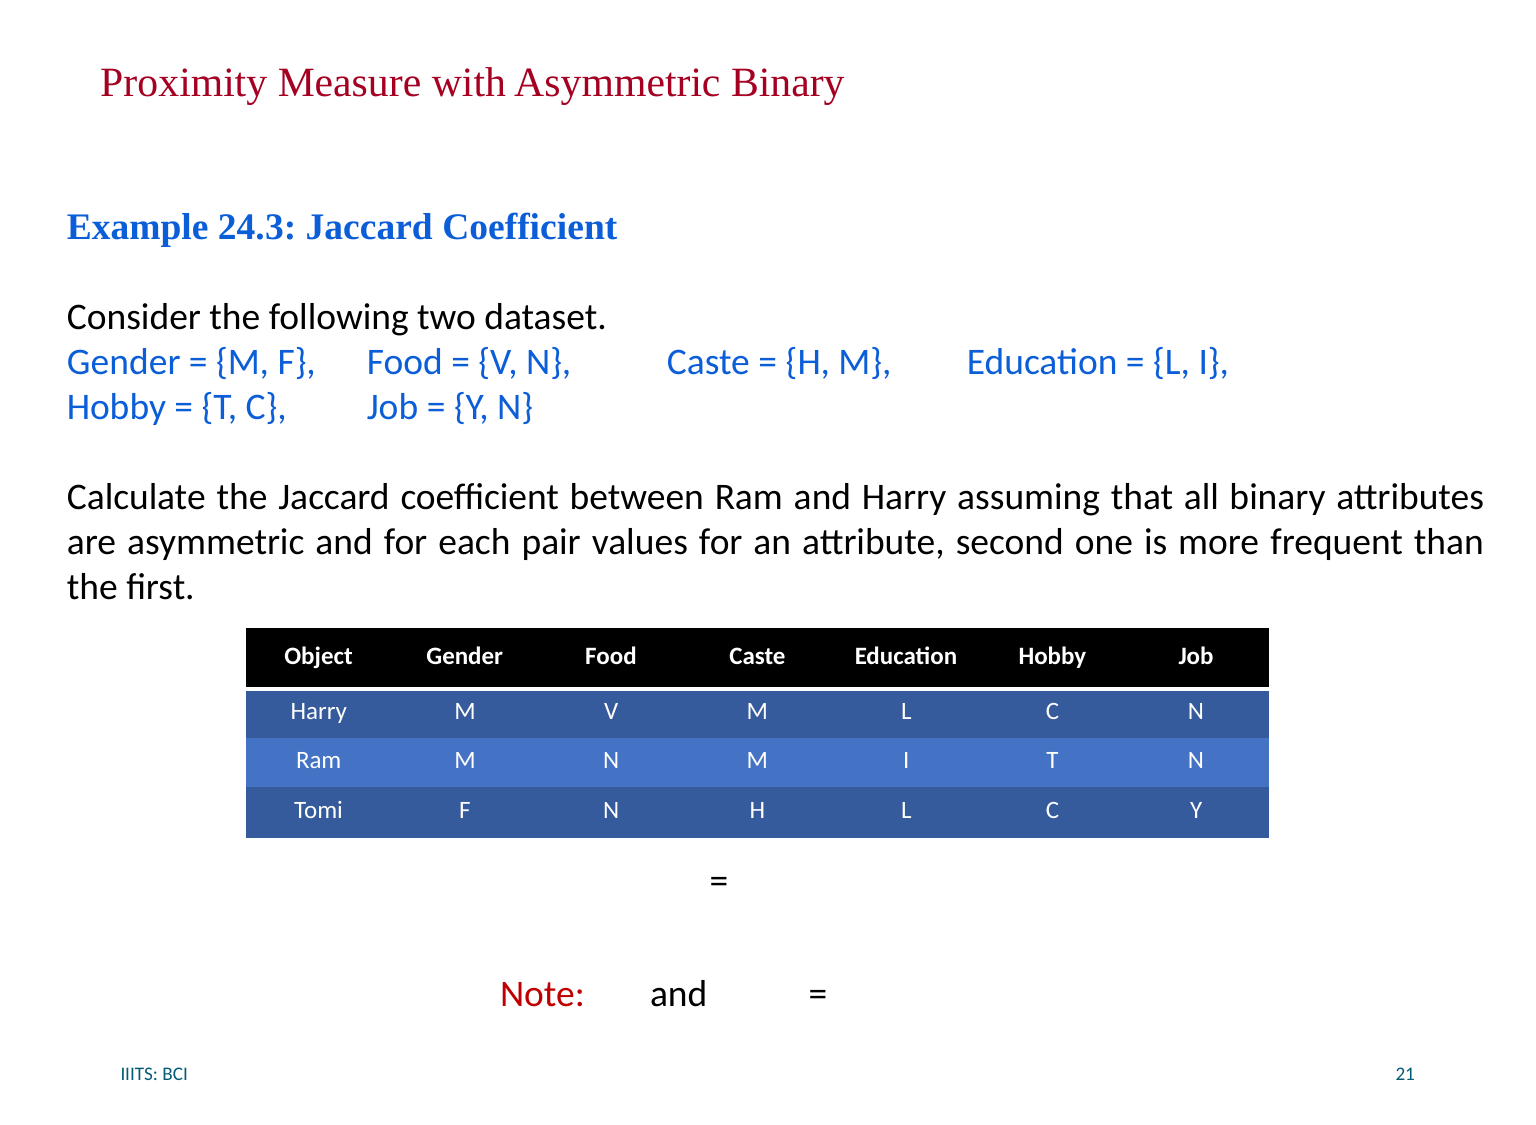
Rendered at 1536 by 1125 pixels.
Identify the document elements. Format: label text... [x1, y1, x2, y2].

slide_number IIITS: BCI [105, 1042, 452, 1103]
table_cell C [982, 787, 1123, 838]
table_cell Ram [246, 738, 392, 787]
table_header Object [246, 628, 392, 687]
table_cell Tomi [246, 787, 392, 838]
title Proximity Measure with Asymmetric Binary [85, 30, 1468, 135]
table_cell M [392, 738, 538, 787]
table_header Caste [684, 628, 830, 687]
table_cell N [1123, 691, 1269, 738]
table_cell F [392, 787, 538, 838]
table_header Education [830, 628, 982, 687]
table_header Food [538, 628, 684, 687]
table_cell M [684, 738, 830, 787]
table_cell N [1123, 738, 1269, 787]
table_header Gender [392, 628, 538, 687]
table_cell Y [1123, 787, 1269, 838]
table_cell L [830, 787, 982, 838]
table_cell M [684, 691, 830, 738]
table_cell T [982, 738, 1123, 787]
slide_number 21 [1084, 1042, 1431, 1103]
table_header Hobby [982, 628, 1123, 687]
table_cell N [538, 787, 684, 838]
table_cell Harry [246, 691, 392, 738]
table_cell H [684, 787, 830, 838]
table_cell I [830, 738, 982, 787]
text_box Example 24.3: Jaccard Coefficient Consider the following two dataset. Gender = {M, F}, Food = {V, N}, Caste = {H, M}, Education = {L, I}, Hobby = {T, C}, Job = {Y, N} Calculate the Jaccard coefficient between Ram and Harry assuming that all binary attributes are asymmetric and for each pair values for an attribute, second one is more frequent than the first. [52, 194, 1501, 660]
table_cell V [538, 691, 684, 738]
table_cell L [830, 691, 982, 738]
table_cell N [538, 738, 684, 787]
table_cell C [982, 691, 1123, 738]
table_cell M [392, 691, 538, 738]
table_header Job [1123, 628, 1269, 687]
